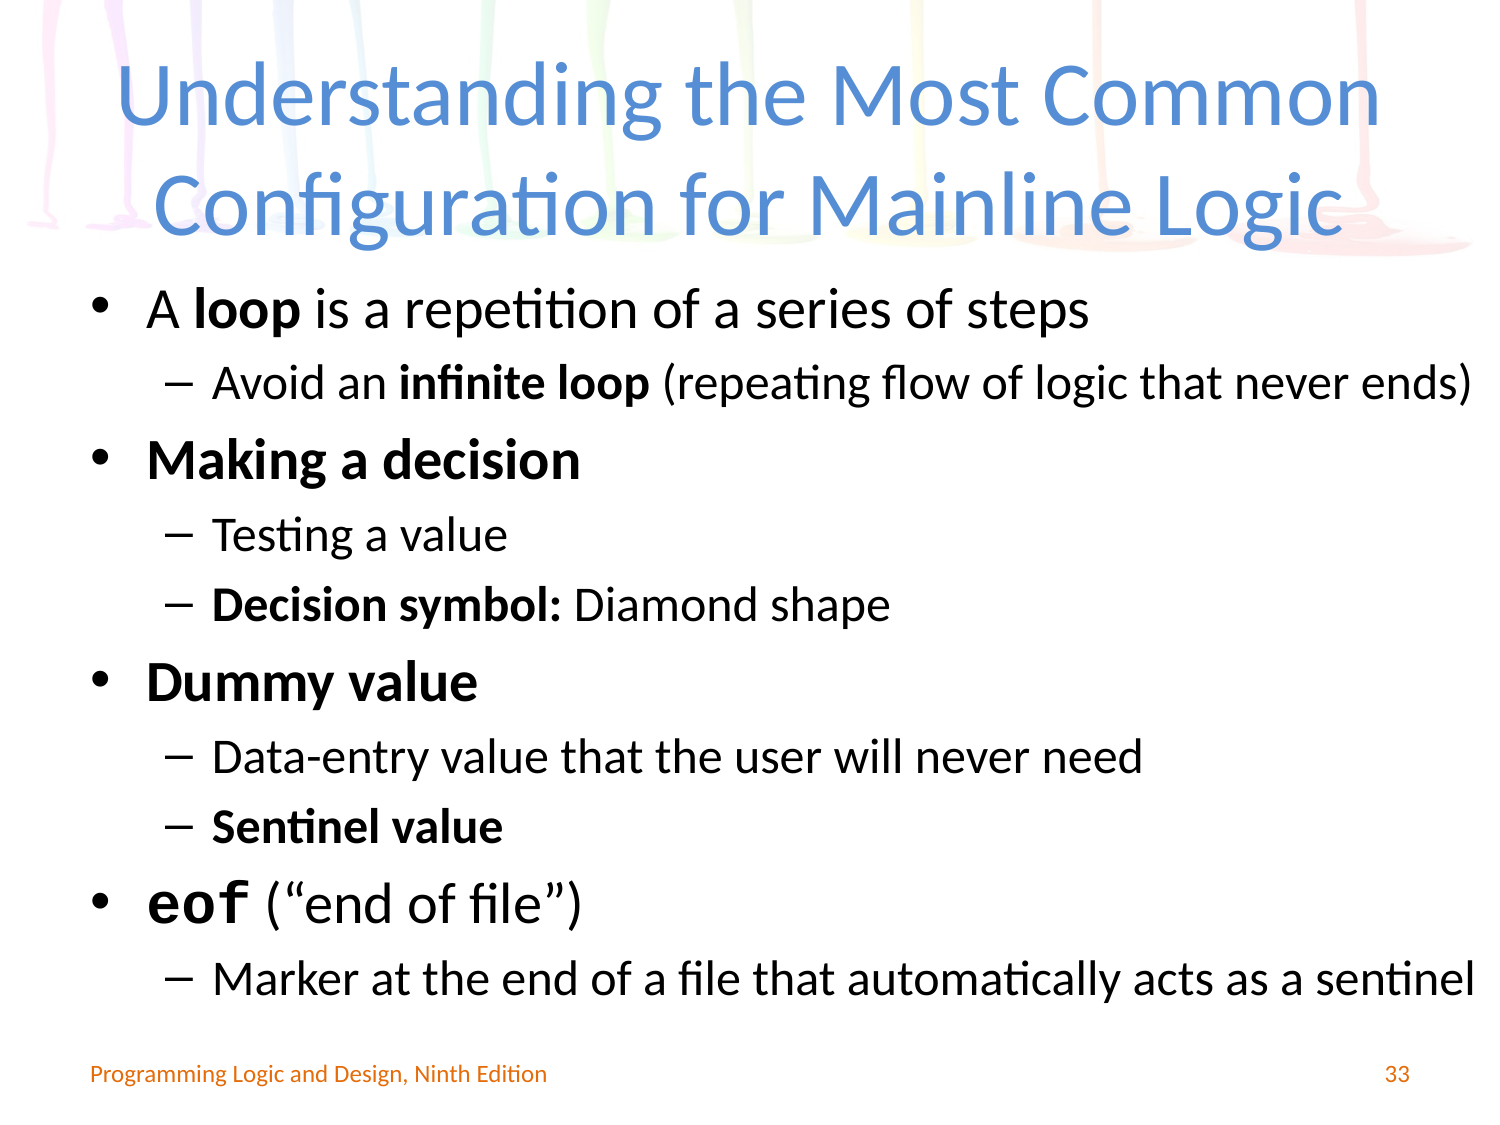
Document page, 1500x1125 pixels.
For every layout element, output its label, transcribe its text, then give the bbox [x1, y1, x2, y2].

footer Programming Logic and Design, Ninth Edition [75, 1042, 988, 1103]
title Understanding the Most Common Configuration for Mainline Logic [74, 49, 1426, 238]
slide_number 33 [1074, 1042, 1425, 1103]
list A loop is a repetition of a series of steps Avoid an infinite loop (repeating flow of logic that never ends) Making a decision Testing a value Decision symbol: Diamond shape Dummy value Data-entry value that the user will never need Sentinel value eof (“end of file”) Marker at the end of a file that automatically acts as a sentinel [74, 262, 1500, 1006]
picture [0, 0, 1500, 263]
